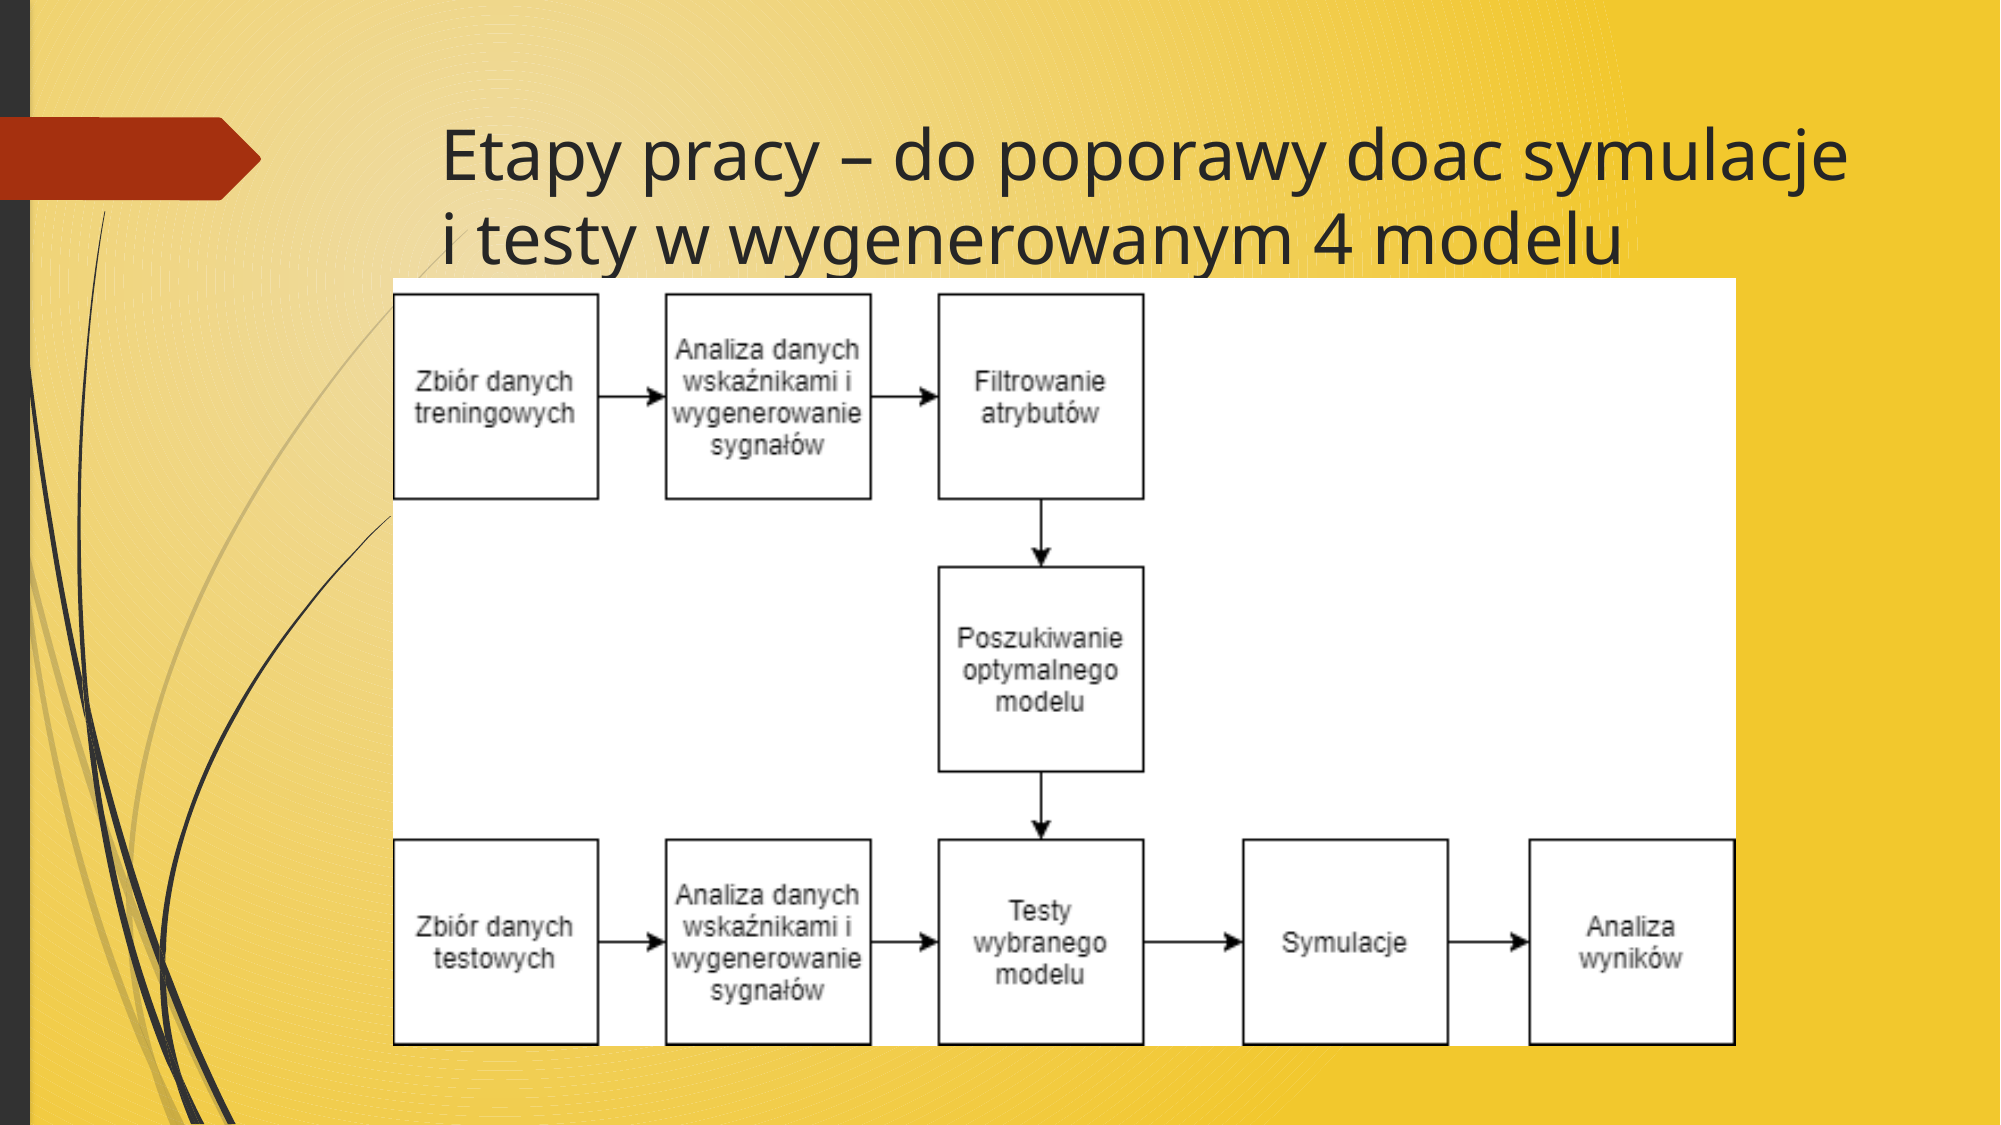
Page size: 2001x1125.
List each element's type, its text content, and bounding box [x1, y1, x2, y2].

title Etapy pracy – do poporawy doac symulacje i testy w wygenerowanym 4 modelu [425, 102, 1888, 313]
picture [393, 277, 1737, 1047]
